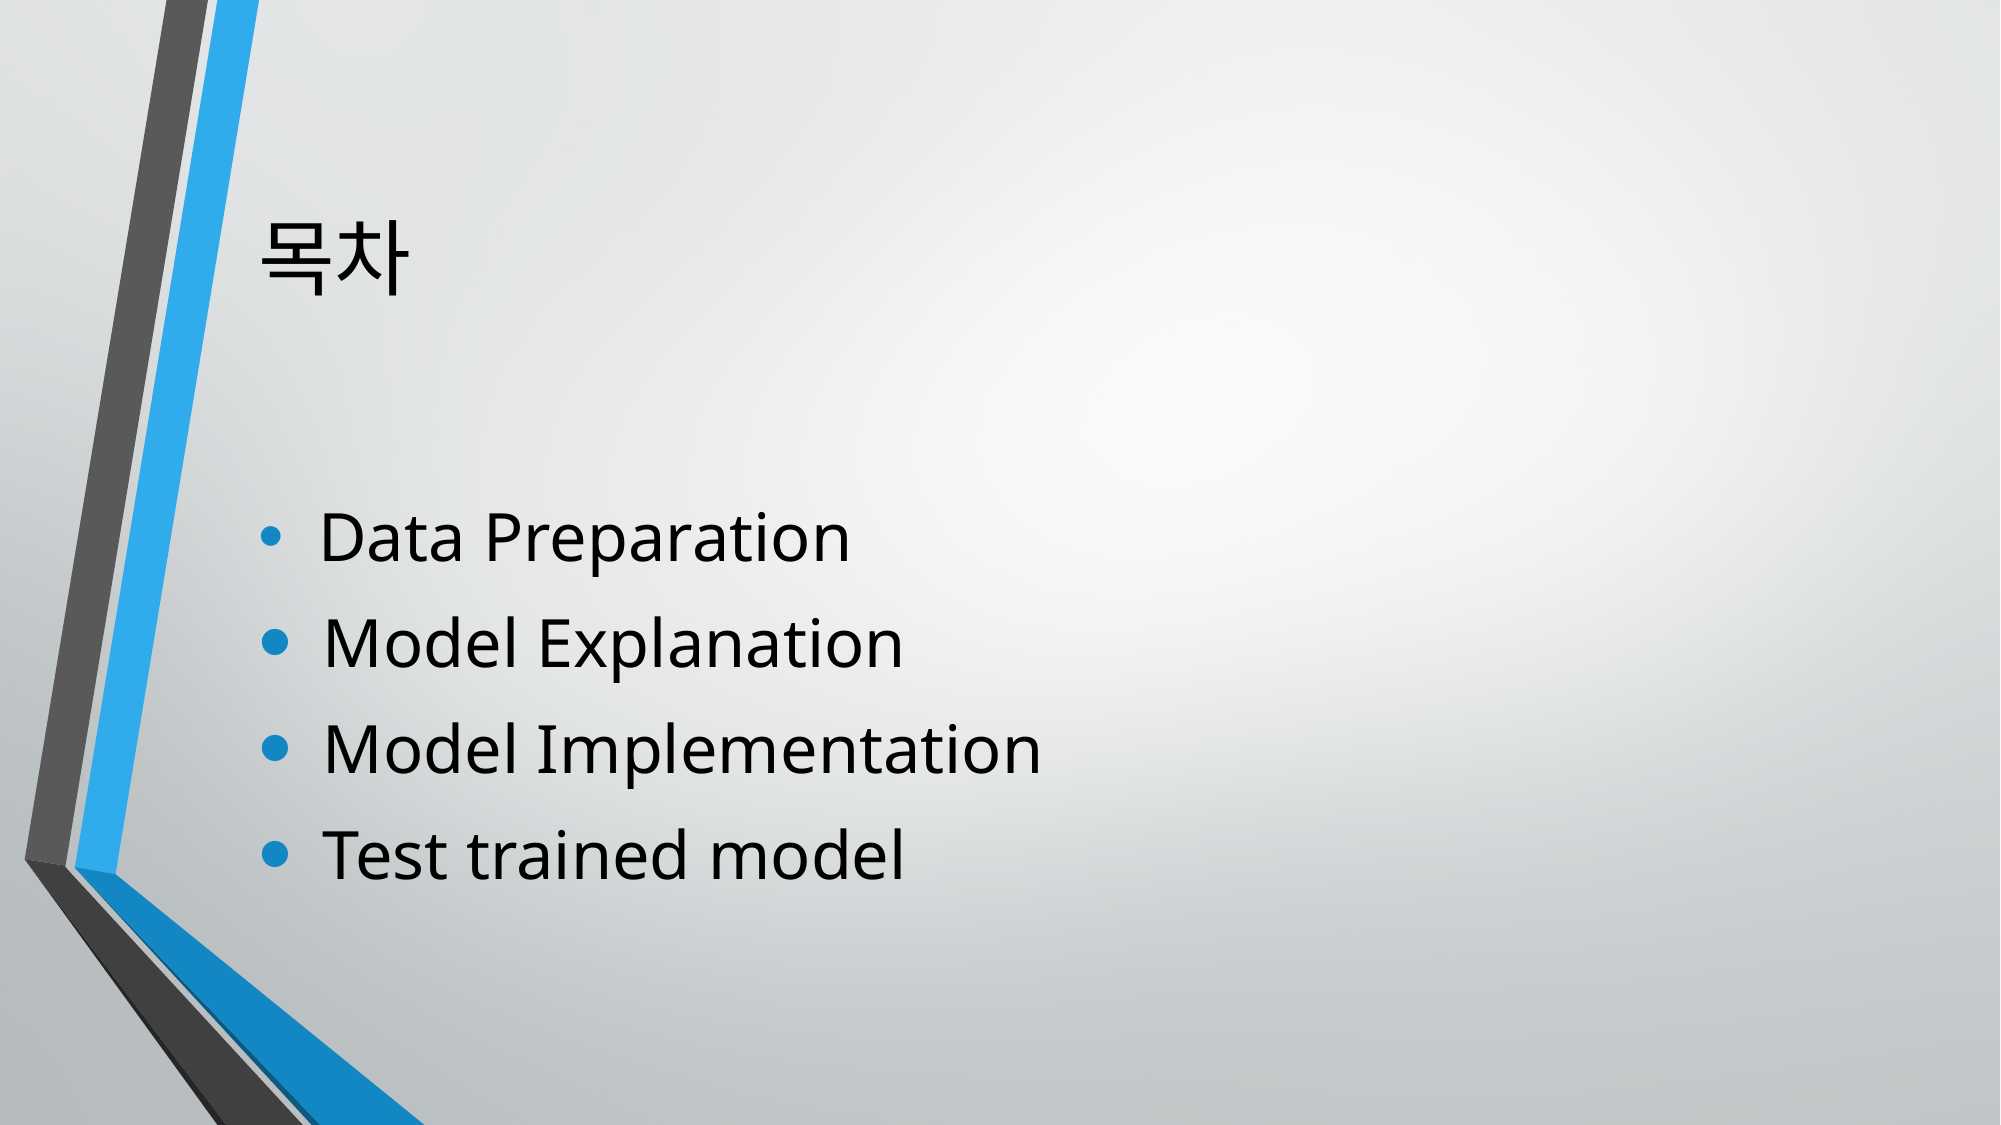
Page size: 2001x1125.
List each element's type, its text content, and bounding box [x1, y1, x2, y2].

list Data Preparation Model Explanation Model Implementation Test trained model [243, 437, 1887, 950]
title 목차 [243, 112, 1887, 400]
